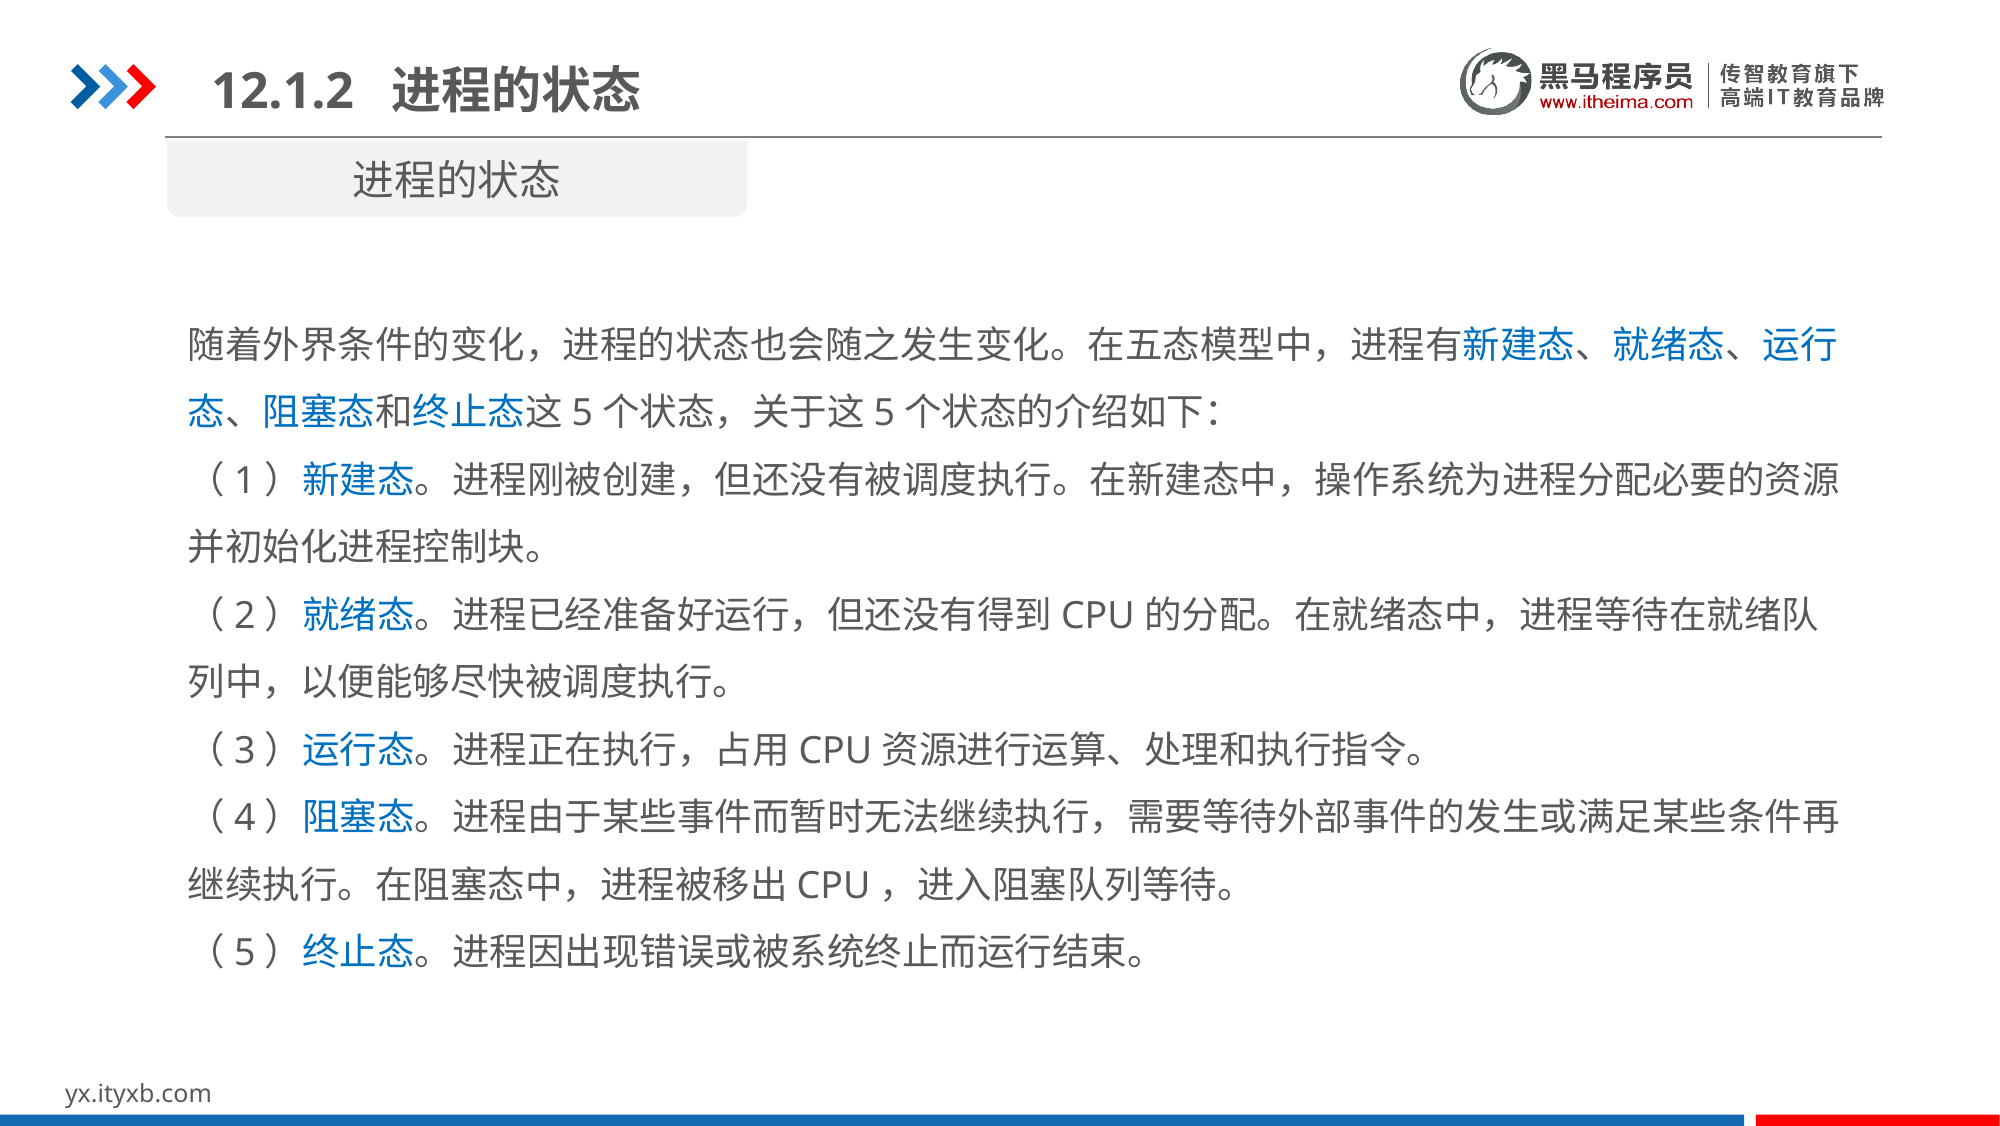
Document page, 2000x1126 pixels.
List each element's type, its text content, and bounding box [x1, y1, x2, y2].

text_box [166, 140, 748, 218]
text_box 随着外界条件的变化，进程的状态也会随之发生变化。在五态模型中，进程有新建态、就绪态、运行态、阻塞态和终止态这5个状态，关于这5个状态的介绍如下： （1）新建态。进程刚被创建，但还没有被调度执行。在新建态中，操作系统为进程分配必要的资源并初始化进程控制块。 （2）就绪态。进程已经准备好运行，但还没有得到CPU的分配。在就绪态中，进程等待在就绪队列中，以便能够尽快被调度执行。 （3）运行态。进程正在执行，占用CPU资源进行运算、处理和执行指令。 （4）阻塞态。进程由于某些事件而暂时无法继续执行，需要等待外部事件的发生或满足某些条件再继续执行。在阻塞态中，进程被移出CPU，进入阻塞队列等待。 （5）终止态。进程因出现错误或被系统终止而运行结束。 [172, 290, 1858, 1043]
picture [1460, 48, 1887, 115]
text_box 12.1.2 进程的状态 [196, 42, 1008, 136]
